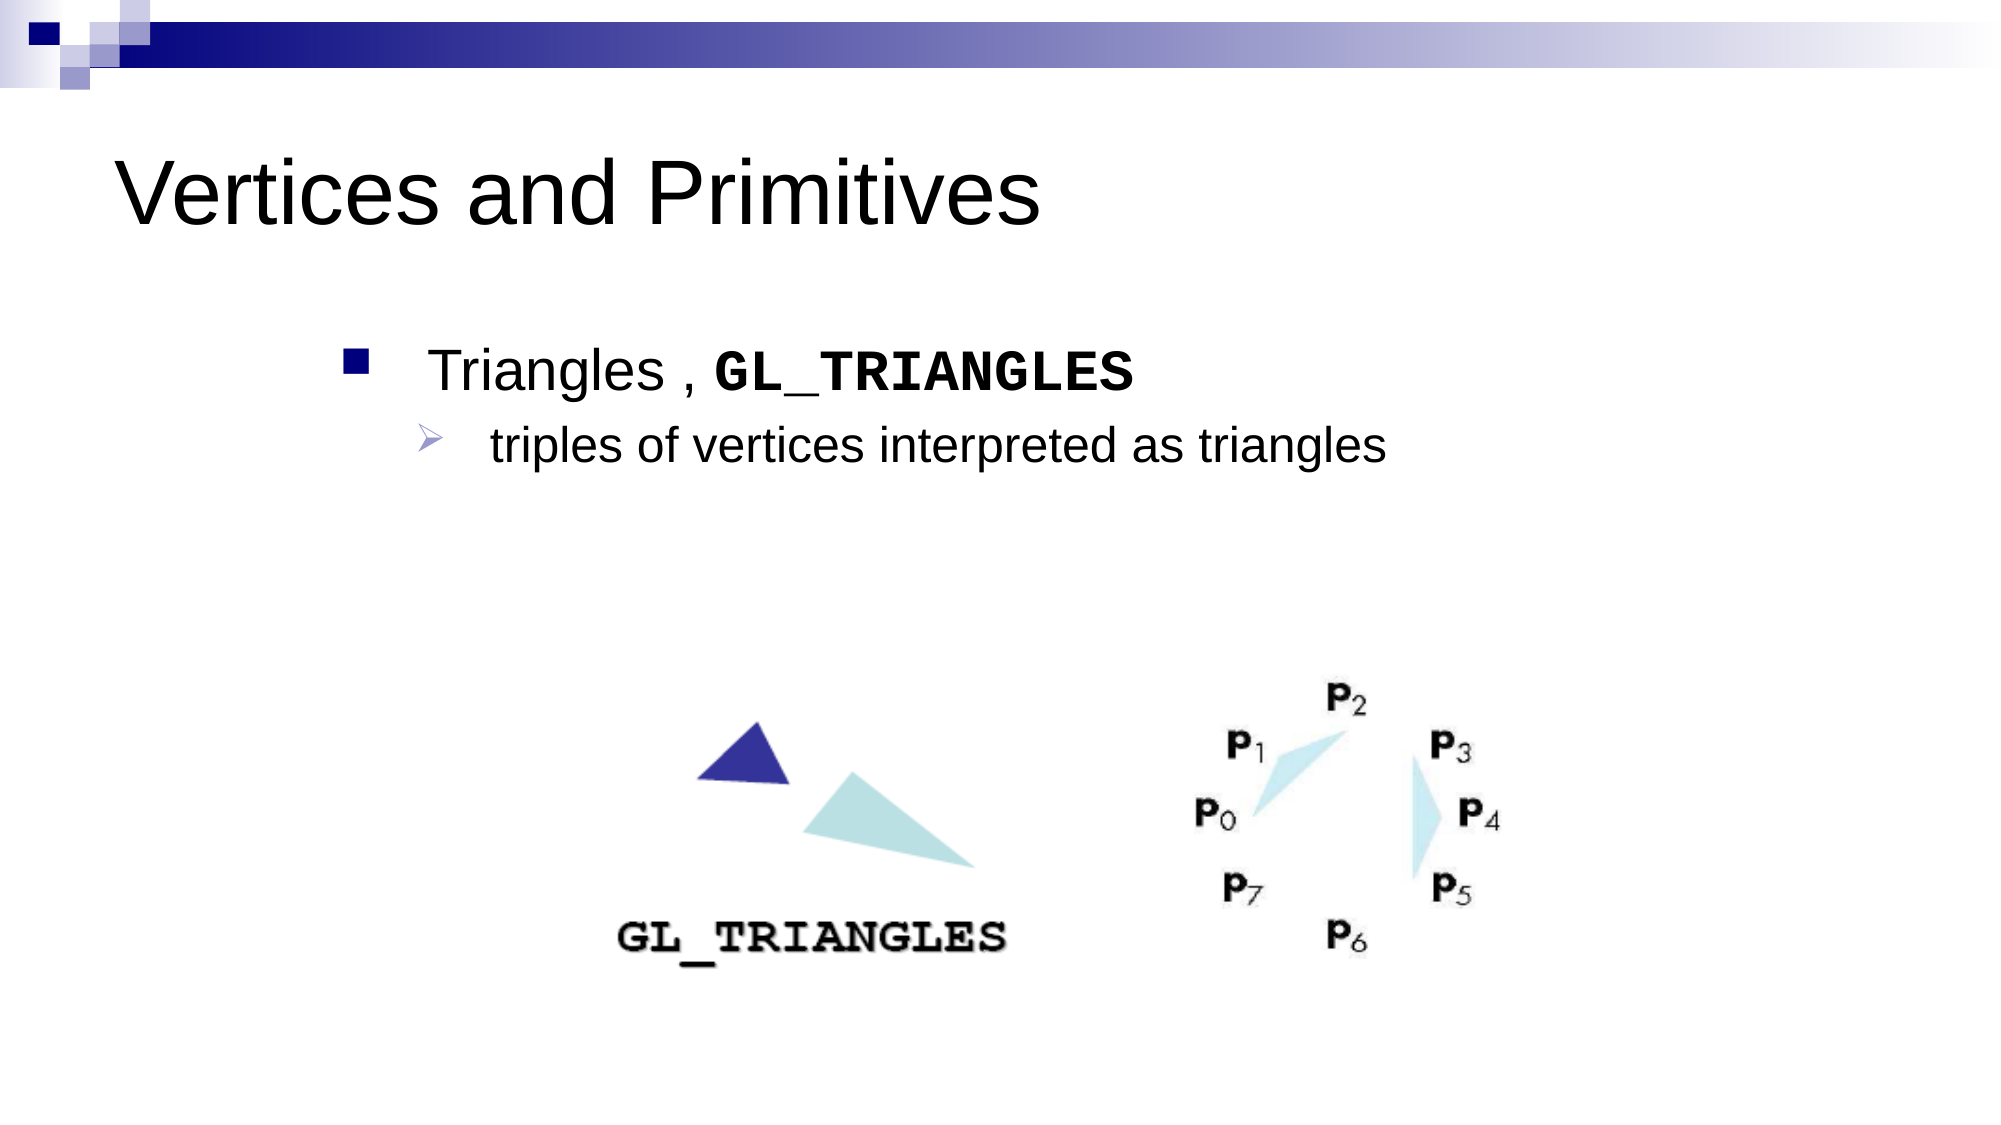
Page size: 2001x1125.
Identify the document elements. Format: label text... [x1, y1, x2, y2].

list Triangles , GL_TRIANGLES triples of vertices interpreted as triangles [324, 324, 1700, 963]
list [587, 699, 1021, 974]
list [1174, 659, 1513, 959]
title Vertices and Primitives [99, 75, 1900, 300]
